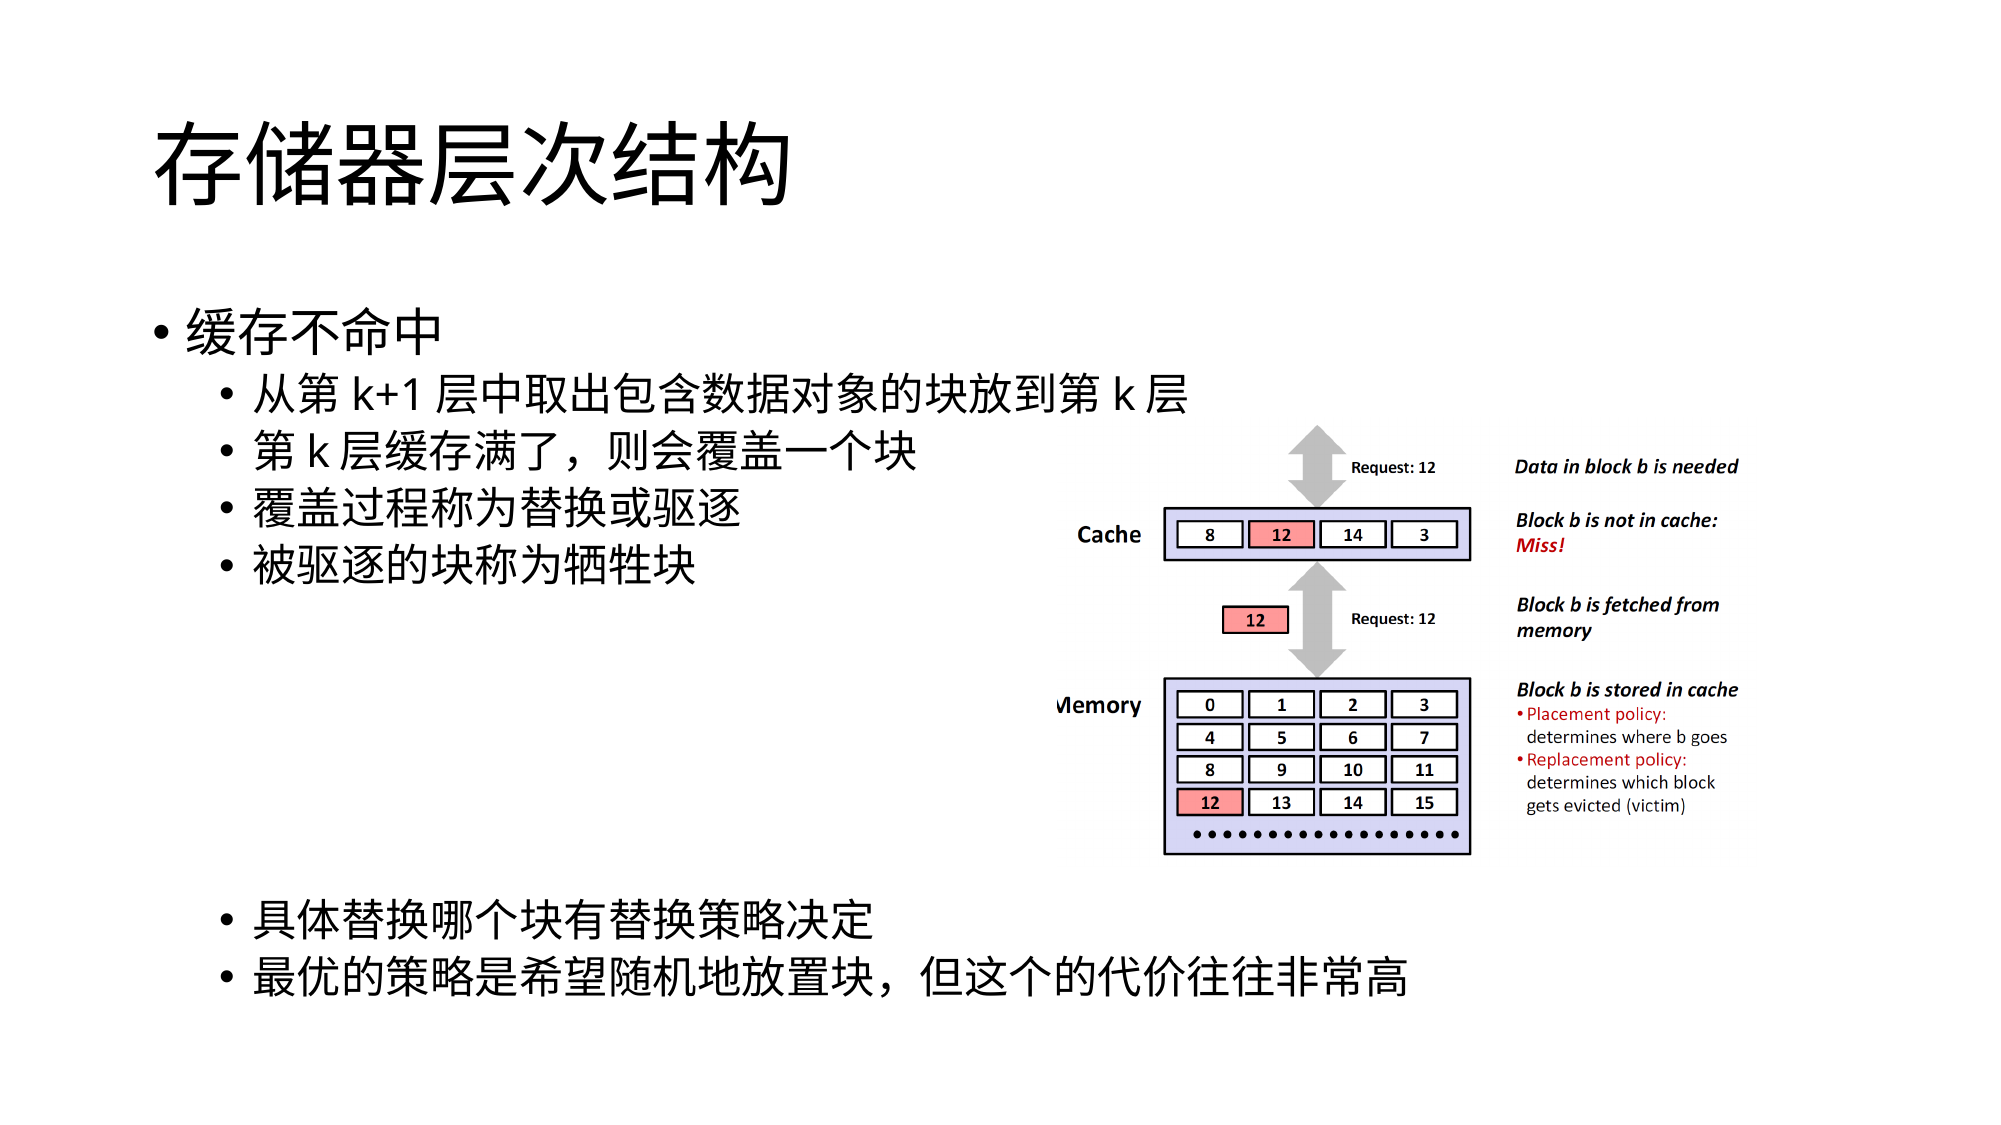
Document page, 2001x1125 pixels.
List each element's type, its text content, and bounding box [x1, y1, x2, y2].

list 缓存不命中 从第k+1层中取出包含数据对象的块放到第k层 第k层缓存满了，则会覆盖一个块 覆盖过程称为替换或驱逐 被驱逐的块称为牺牲块 具体替换哪个块有替换策略决定 最优的策略是希望随机地放置块，但这个的代价往往非常高 [137, 299, 1863, 1014]
picture [1057, 417, 1757, 867]
title 存储器层次结构 [137, 59, 1863, 278]
